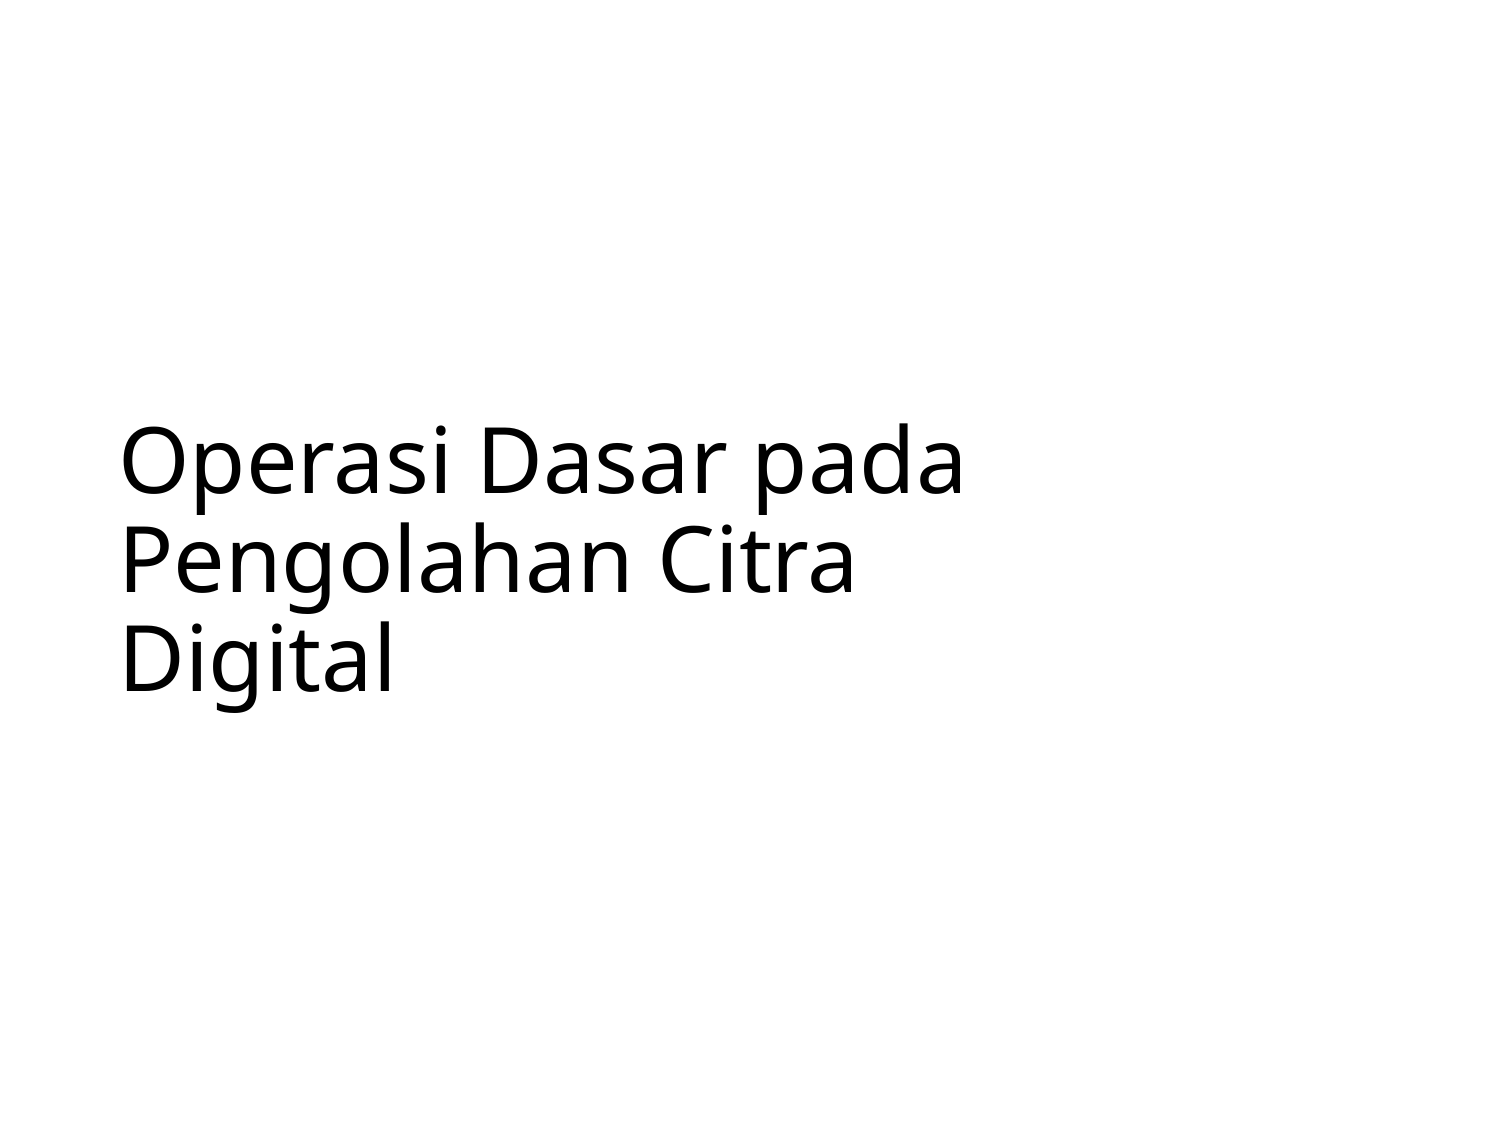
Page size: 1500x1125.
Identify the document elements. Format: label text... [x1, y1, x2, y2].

title Operasi Dasar pada Pengolahan Citra Digital [103, 453, 1140, 672]
